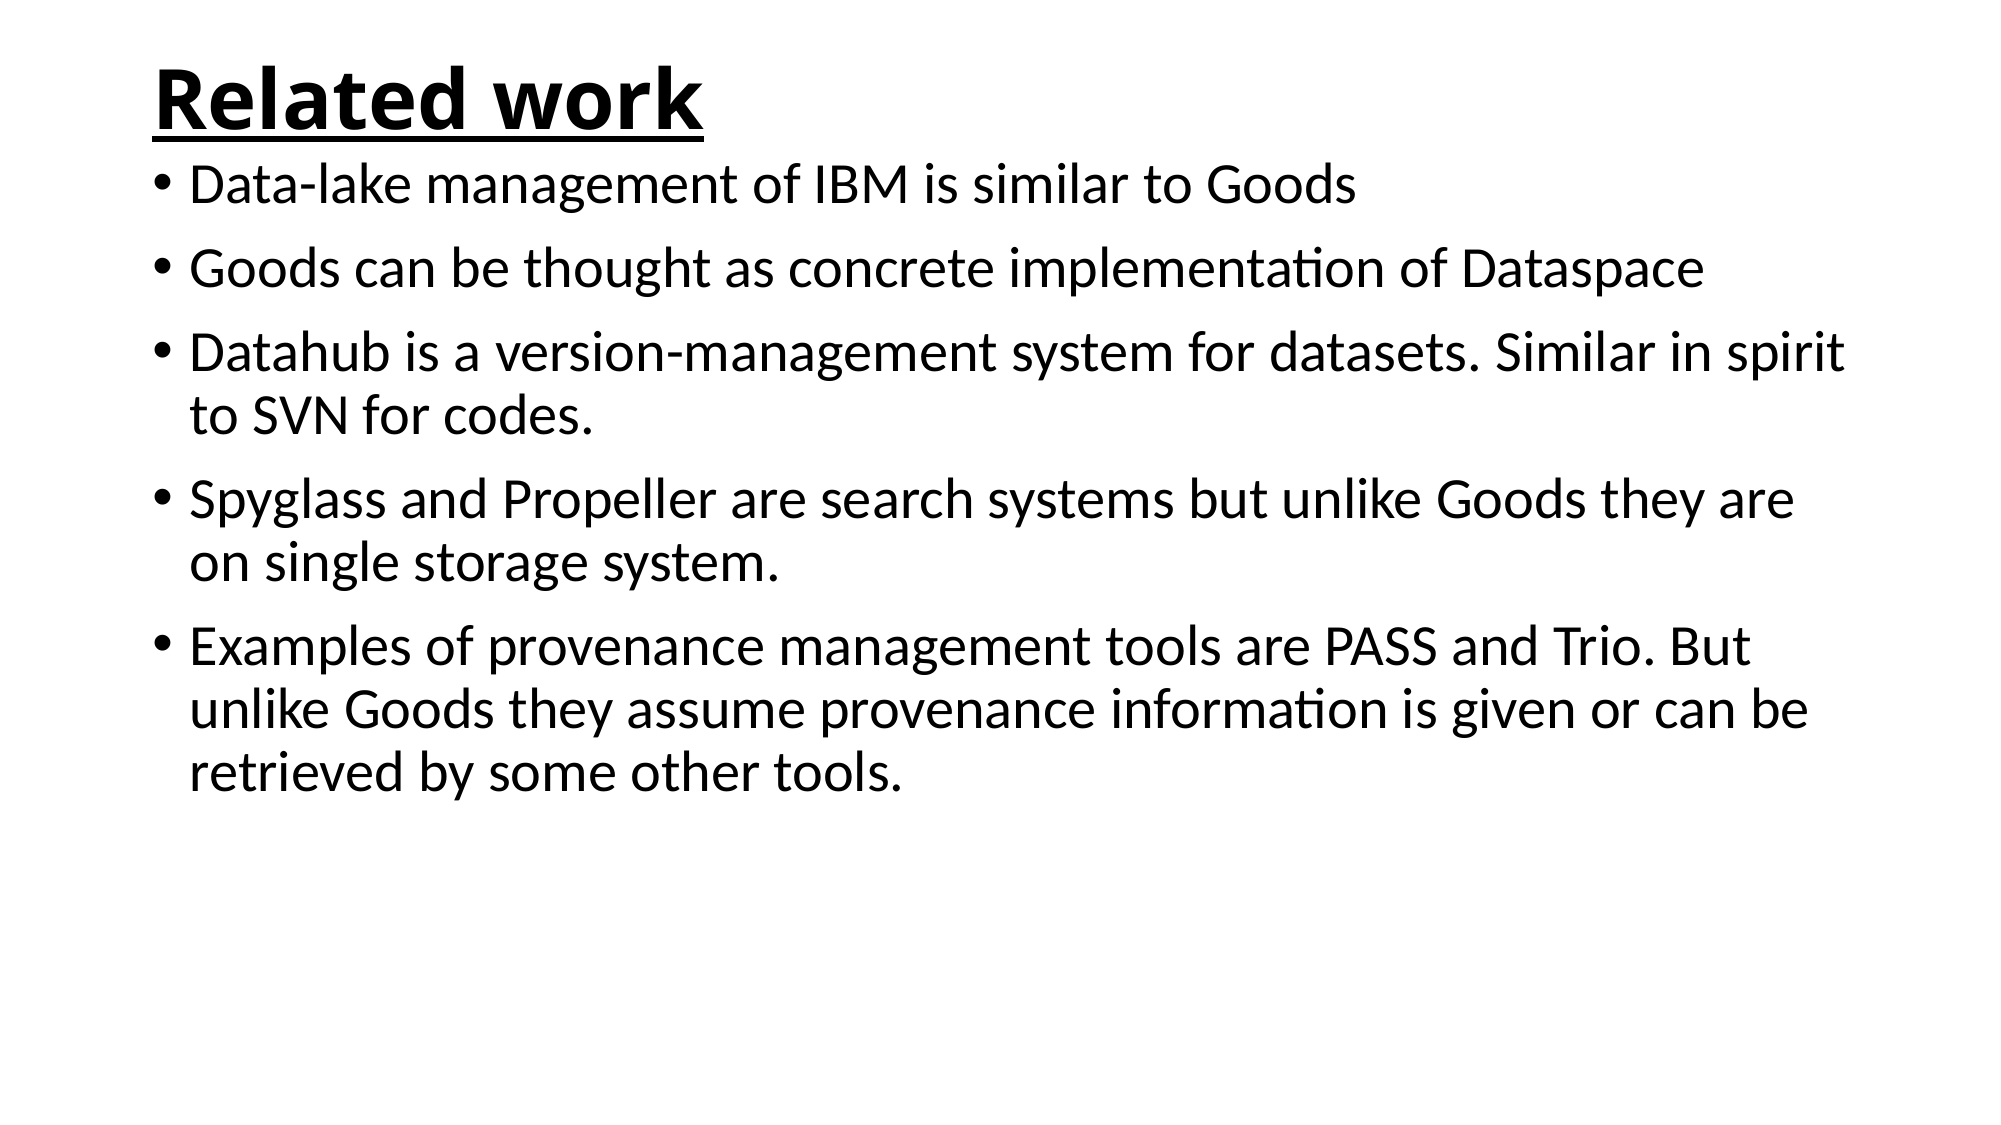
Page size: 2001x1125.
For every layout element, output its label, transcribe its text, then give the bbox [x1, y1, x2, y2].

title Related work [137, 59, 1863, 146]
list Data-lake management of IBM is similar to Goods Goods can be thought as concrete implementation of Dataspace Datahub is a version-management system for datasets. Similar in spirit to SVN for codes. Spyglass and Propeller are search systems but unlike Goods they are on single storage system. Examples of provenance management tools are PASS and Trio. But unlike Goods they assume provenance information is given or can be retrieved by some other tools. [137, 146, 1863, 1014]
